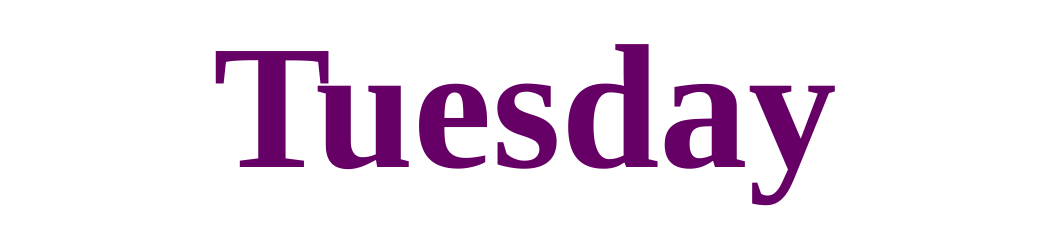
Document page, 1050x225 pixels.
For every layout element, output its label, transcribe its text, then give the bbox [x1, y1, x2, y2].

text_box Tuesday [55, 0, 995, 206]
